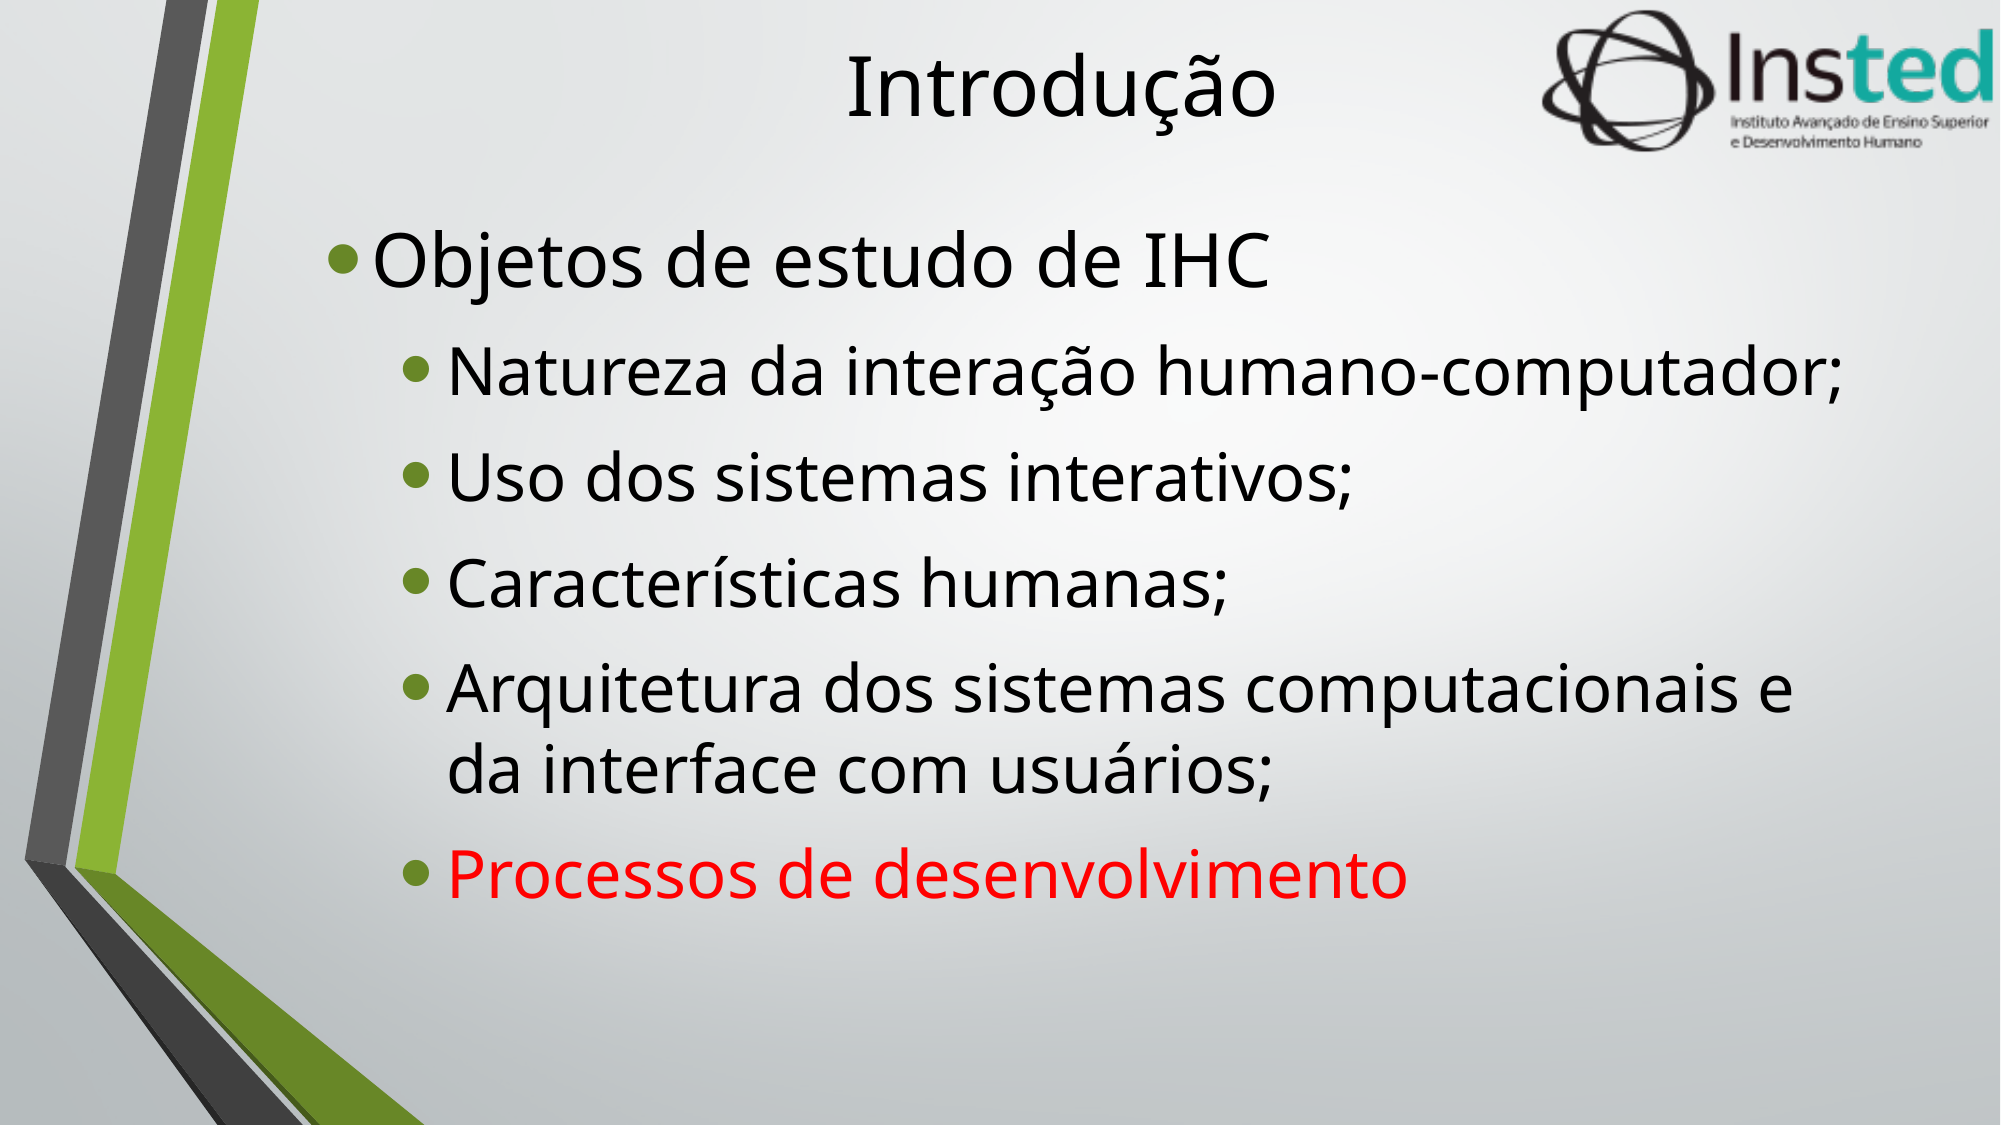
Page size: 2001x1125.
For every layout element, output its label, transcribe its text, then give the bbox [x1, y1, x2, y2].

list Objetos de estudo de IHC Natureza da interação humano-computador; Uso dos sistemas interativos; Características humanas; Arquitetura dos sistemas computacionais e da interface com usuários; Processos de desenvolvimento [309, 151, 1864, 974]
picture [1885, 4, 1998, 159]
title Introdução [241, 0, 1885, 167]
